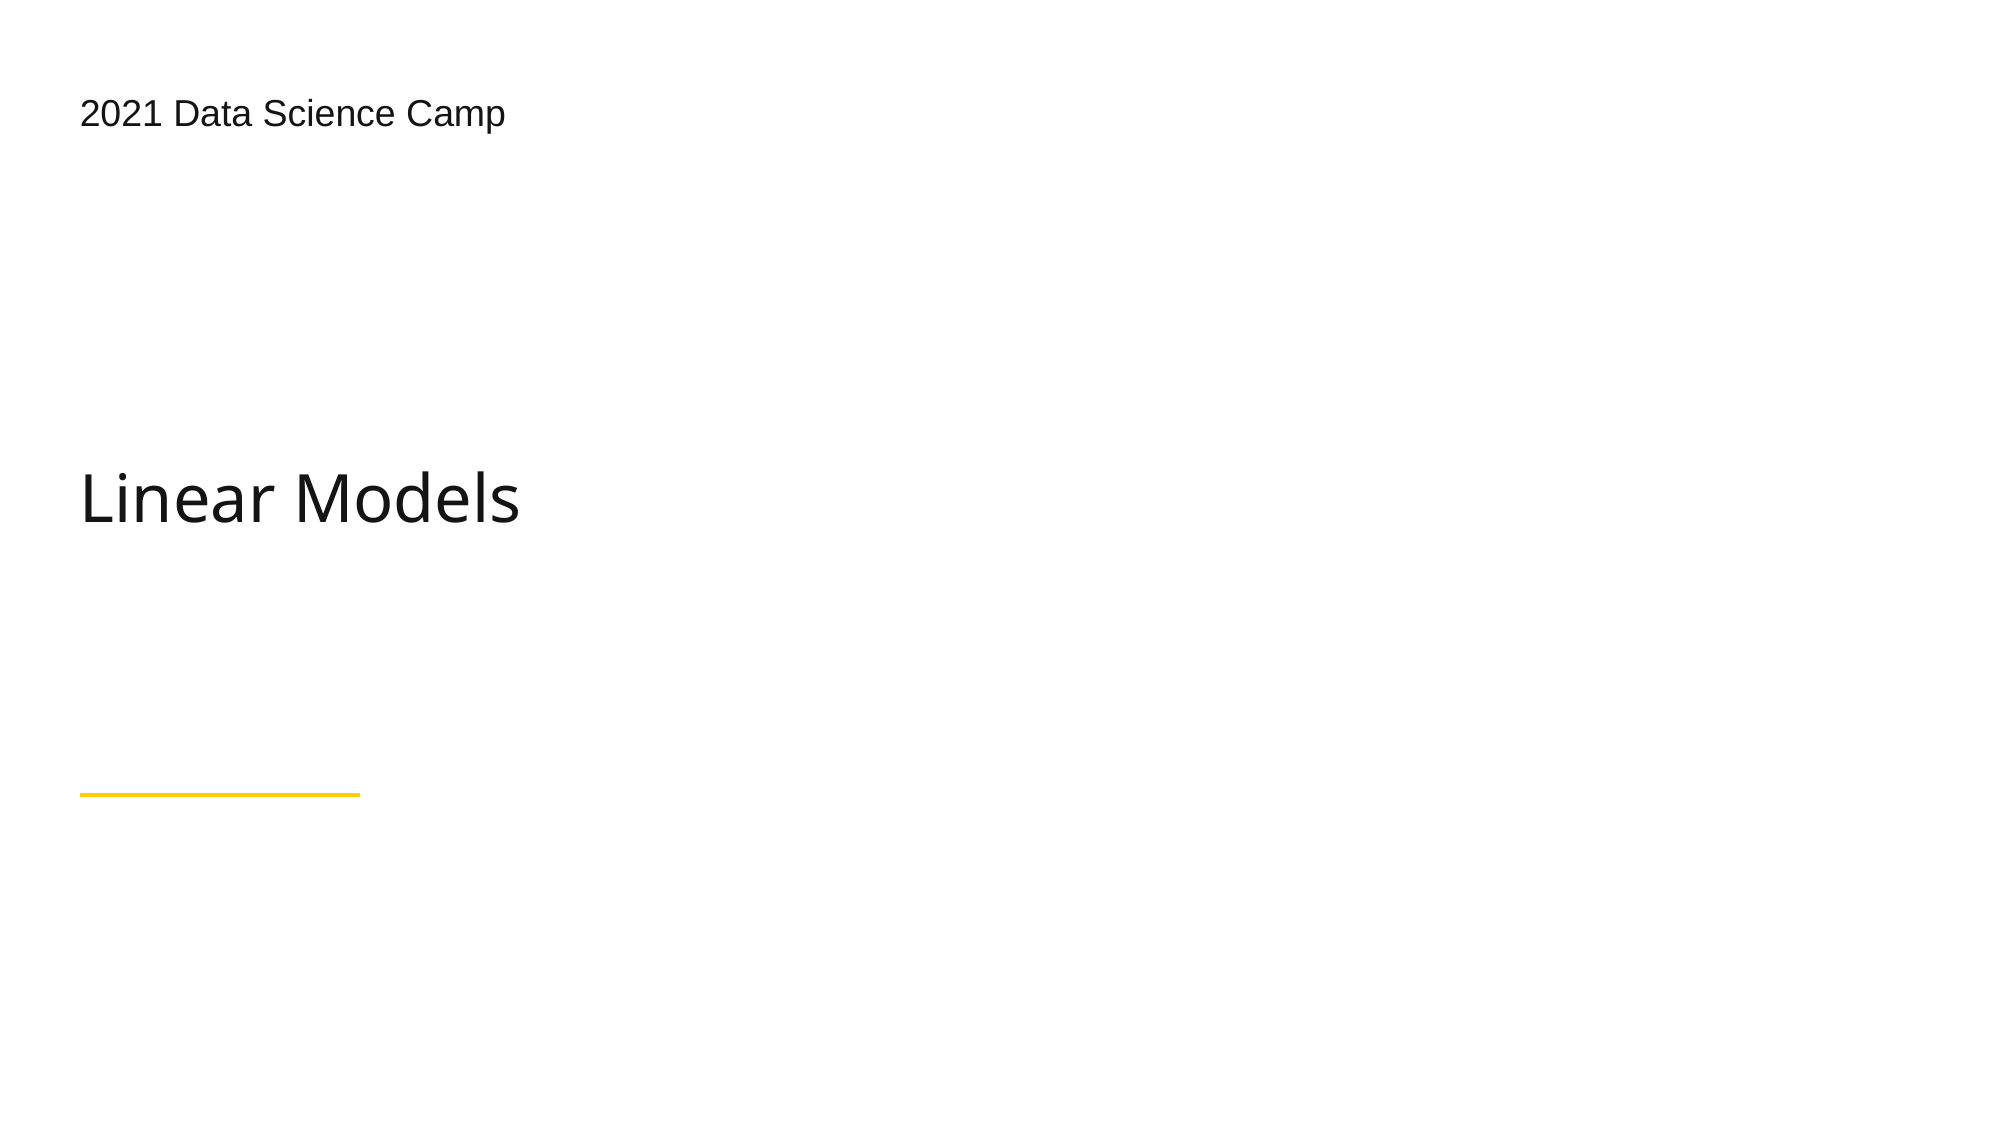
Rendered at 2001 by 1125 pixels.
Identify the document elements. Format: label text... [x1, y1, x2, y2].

title Linear Models [79, 464, 1360, 757]
